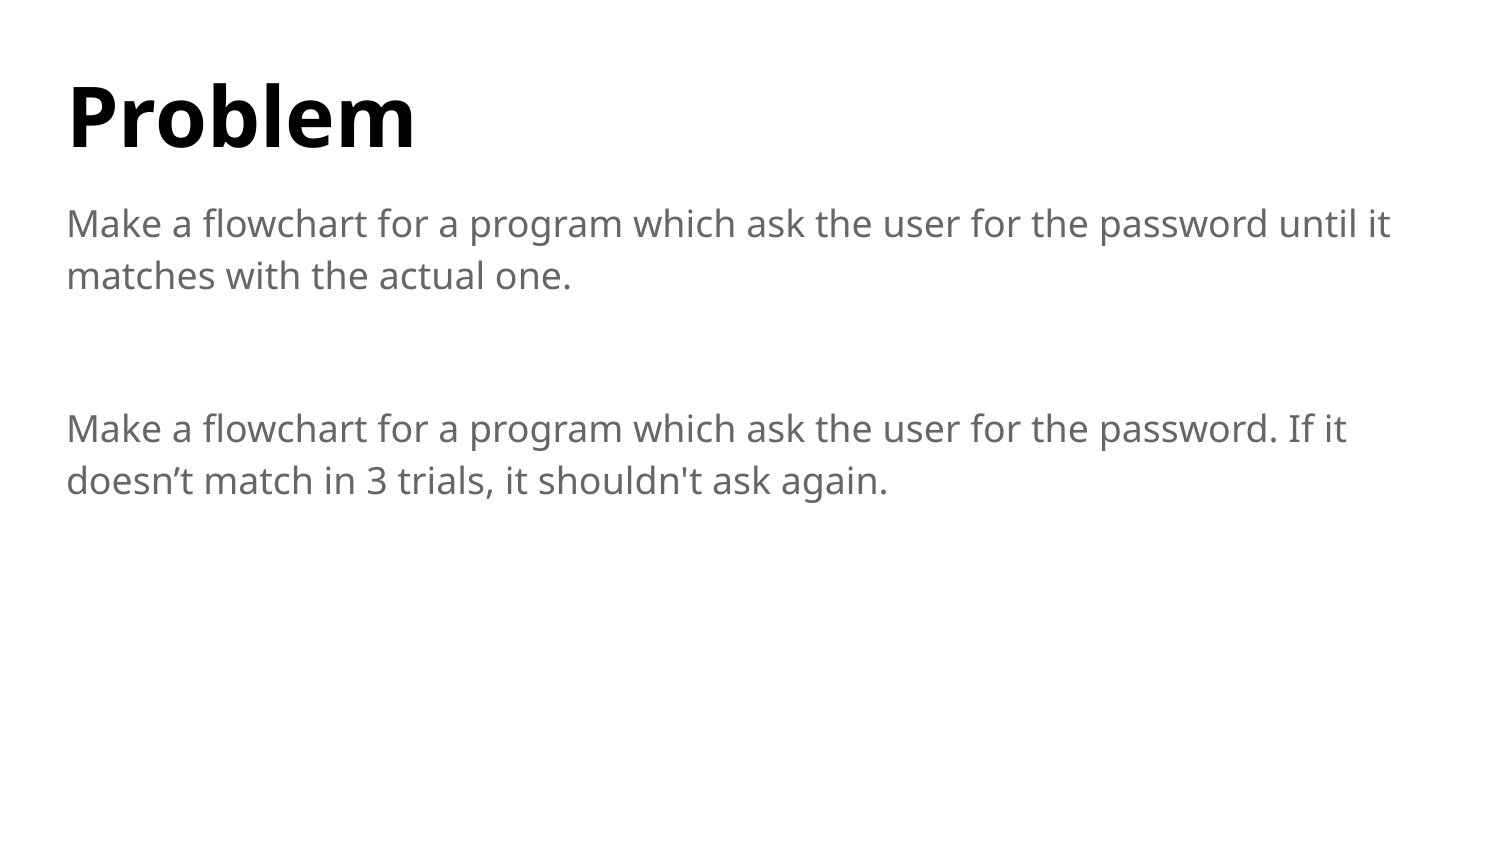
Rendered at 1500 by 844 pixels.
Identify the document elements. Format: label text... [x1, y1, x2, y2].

list Make a flowchart for a program which ask the user for the password until it matches with the actual one. Make a flowchart for a program which ask the user for the password. If it doesn’t match in 3 trials, it shouldn't ask again. [51, 178, 1449, 739]
title Problem [51, 48, 1449, 178]
